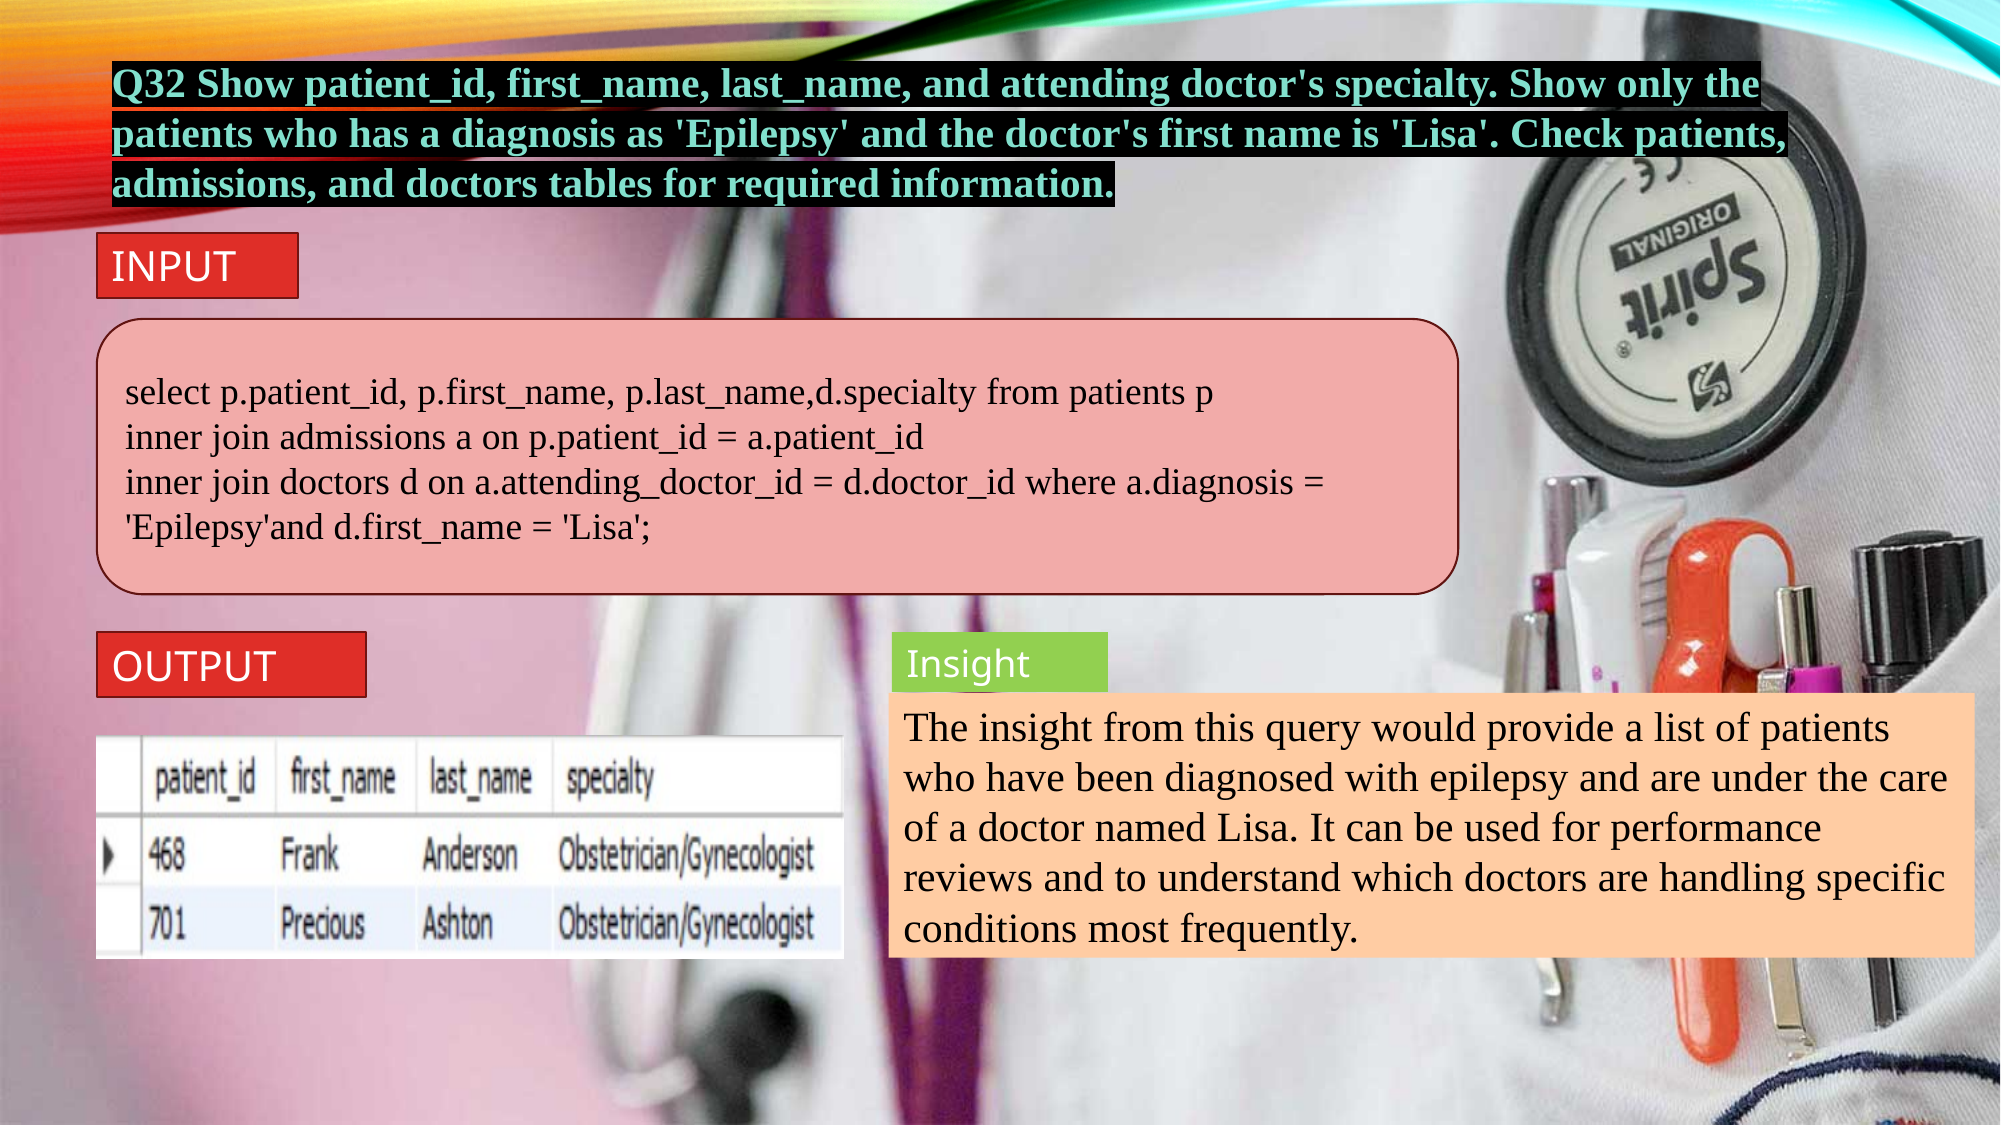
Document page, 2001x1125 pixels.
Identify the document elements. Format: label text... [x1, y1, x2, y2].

text_box INPUT [96, 232, 299, 299]
text_box select p.patient_id, p.first_name, p.last_name,d.specialty from patients p inner join admissions a on p.patient_id = a.patient_id inner join doctors d on a.attending_doctor_id = d.doctor_id where a.diagnosis = 'Epilepsy'and d.first_name = 'Lisa'; [95, 317, 1460, 596]
text_box Insight [891, 632, 1108, 692]
picture [0, 0, 2001, 1125]
text_box Q32 Show patient_id, first_name, last_name, and attending doctor's specialty. Show only the patients who has a diagnosis as 'Epilepsy' and the doctor's first name is 'Lisa'. Check patients, admissions, and doctors tables for required information. [96, 48, 1888, 214]
text_box OUTPUT [96, 631, 367, 698]
text_box The insight from this query would provide a list of patients who have been diagnosed with epilepsy and are under the care of a doctor named Lisa. It can be used for performance reviews and to understand which doctors are handling specific conditions most frequently. [888, 692, 1975, 958]
